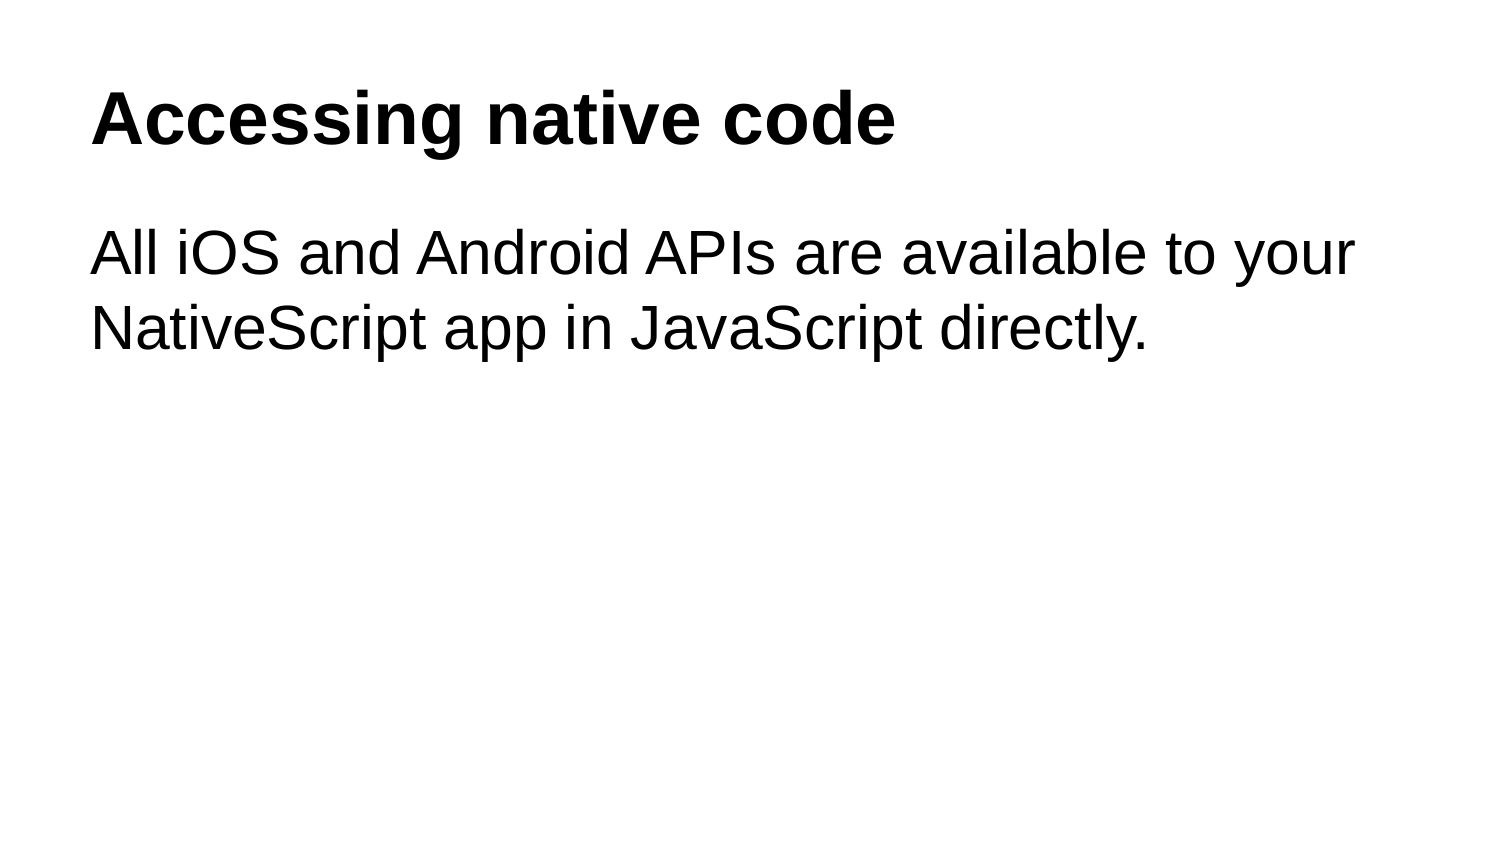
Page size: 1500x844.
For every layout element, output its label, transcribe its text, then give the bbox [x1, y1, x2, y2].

list All iOS and Android APIs are available to your NativeScript app in JavaScript directly. [75, 196, 1425, 808]
title Accessing native code [75, 33, 1425, 175]
